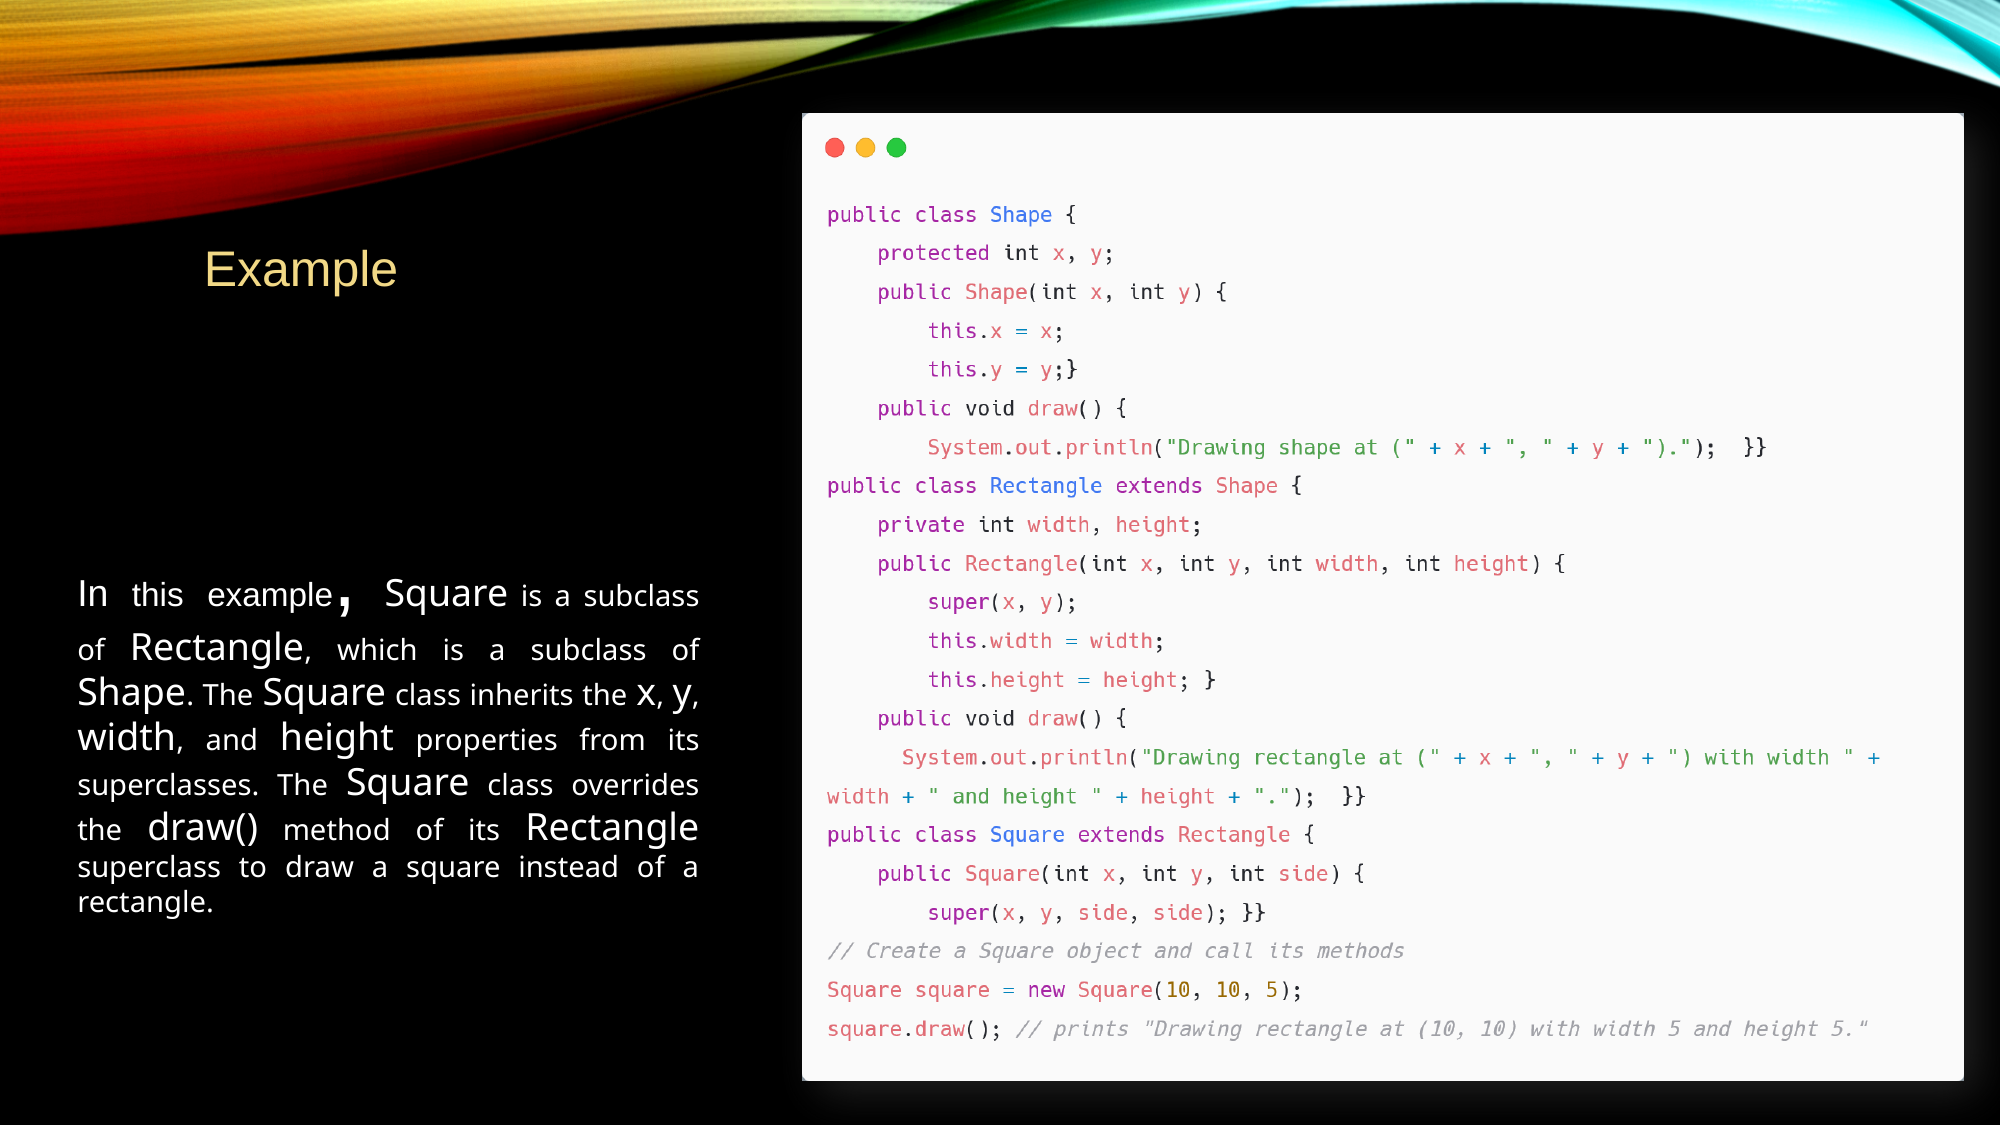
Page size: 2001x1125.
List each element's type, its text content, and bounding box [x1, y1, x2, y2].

text_box In this example, Square is a subclass of Rectangle, which is a subclass of Shape. The Square class inherits the x, y, width, and height properties from its superclasses. The Square class overrides the draw() method of its Rectangle superclass to draw a square instead of a rectangle. [62, 515, 715, 926]
text_box Example [189, 229, 784, 305]
picture [0, 0, 2000, 1081]
